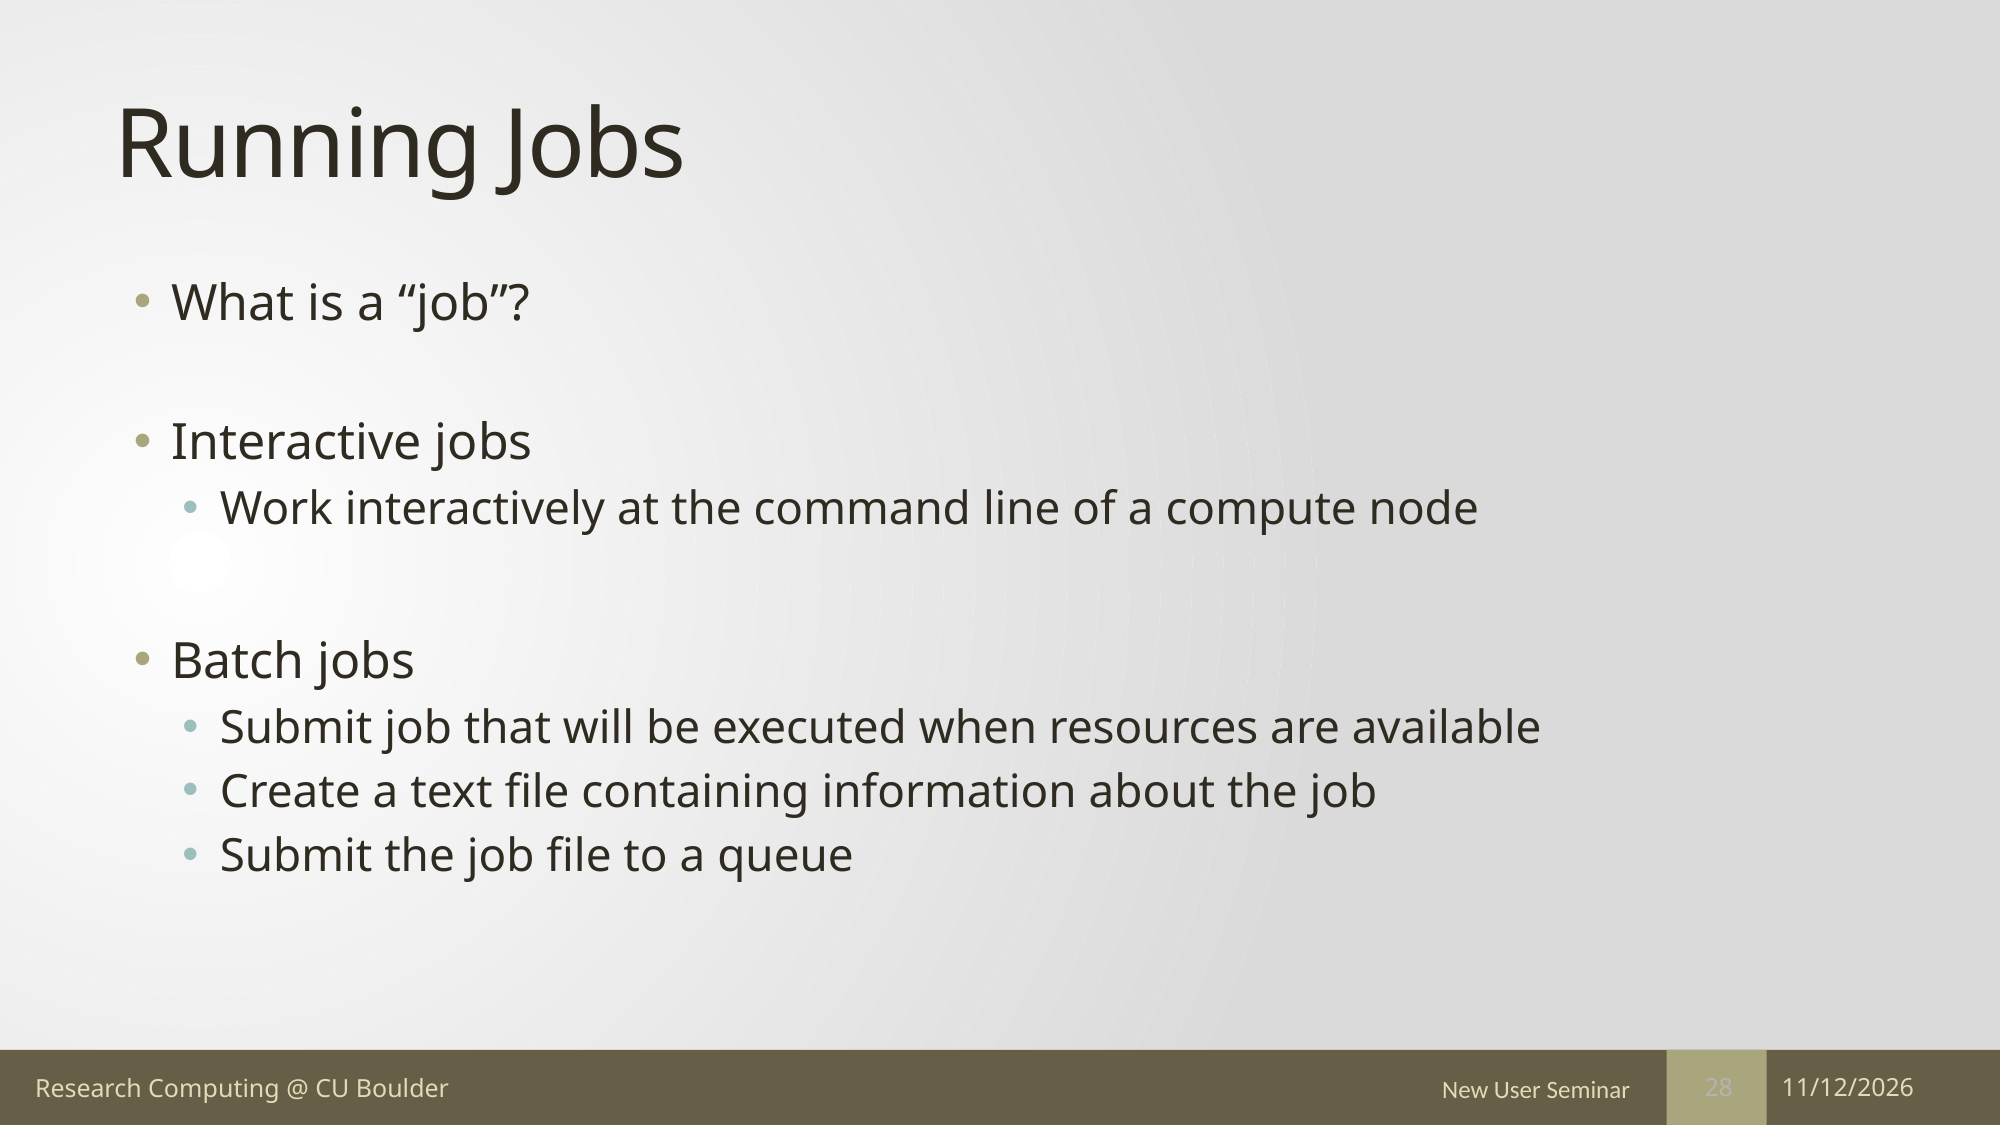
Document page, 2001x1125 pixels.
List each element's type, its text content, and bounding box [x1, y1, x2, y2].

slide_number 28 [1686, 1065, 1749, 1111]
footer New User Seminar [714, 1058, 1646, 1119]
list What is a “job”? Interactive jobs Work interactively at the command line of a compute node Batch jobs Submit job that will be executed when resources are available Create a text file containing information about the job Submit the job file to a queue [99, 262, 1892, 1032]
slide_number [1766, 1058, 1987, 1119]
title Running Jobs [99, 45, 1892, 233]
